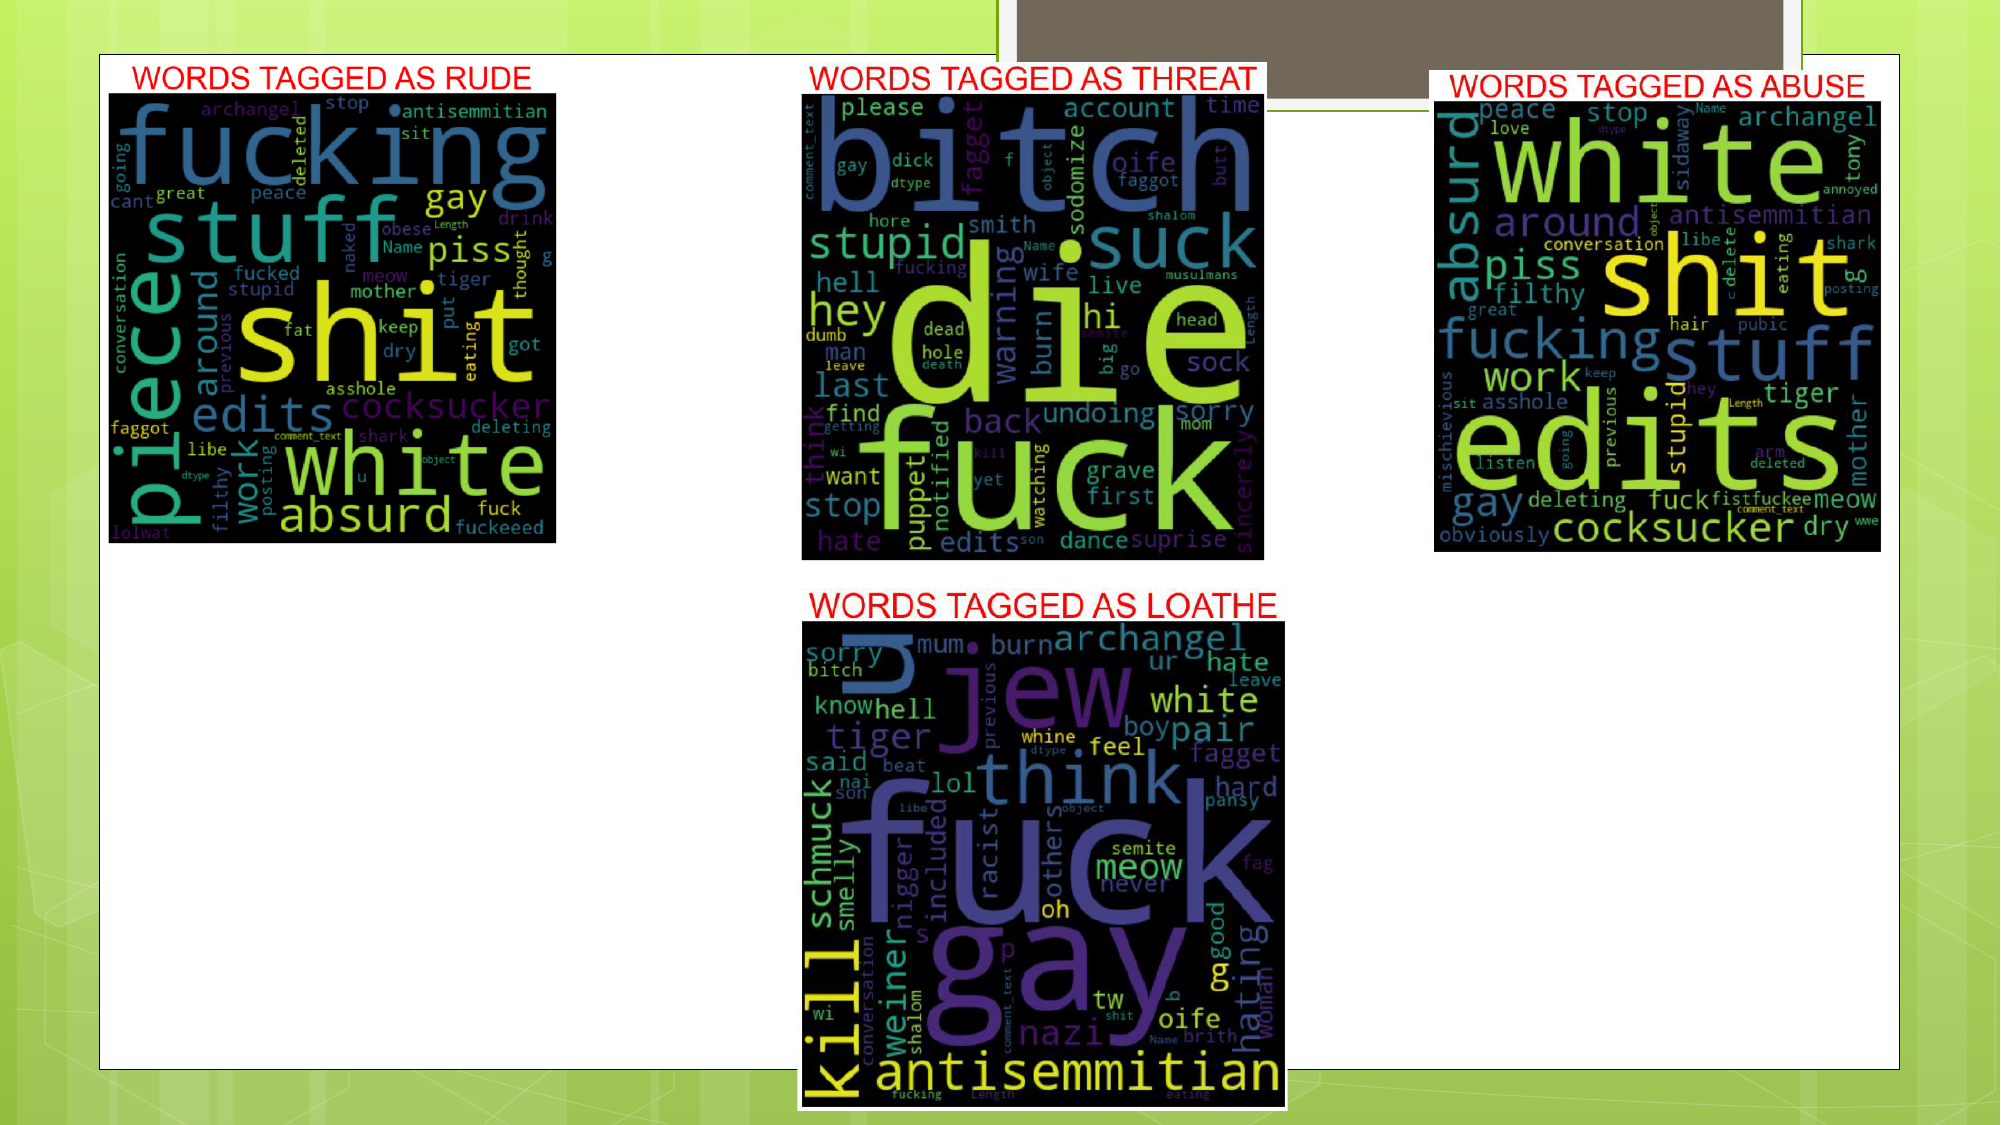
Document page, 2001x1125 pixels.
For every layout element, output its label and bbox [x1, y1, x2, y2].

picture [797, 62, 1268, 563]
picture [1428, 70, 1884, 555]
picture [797, 587, 1288, 1111]
picture [104, 62, 560, 546]
